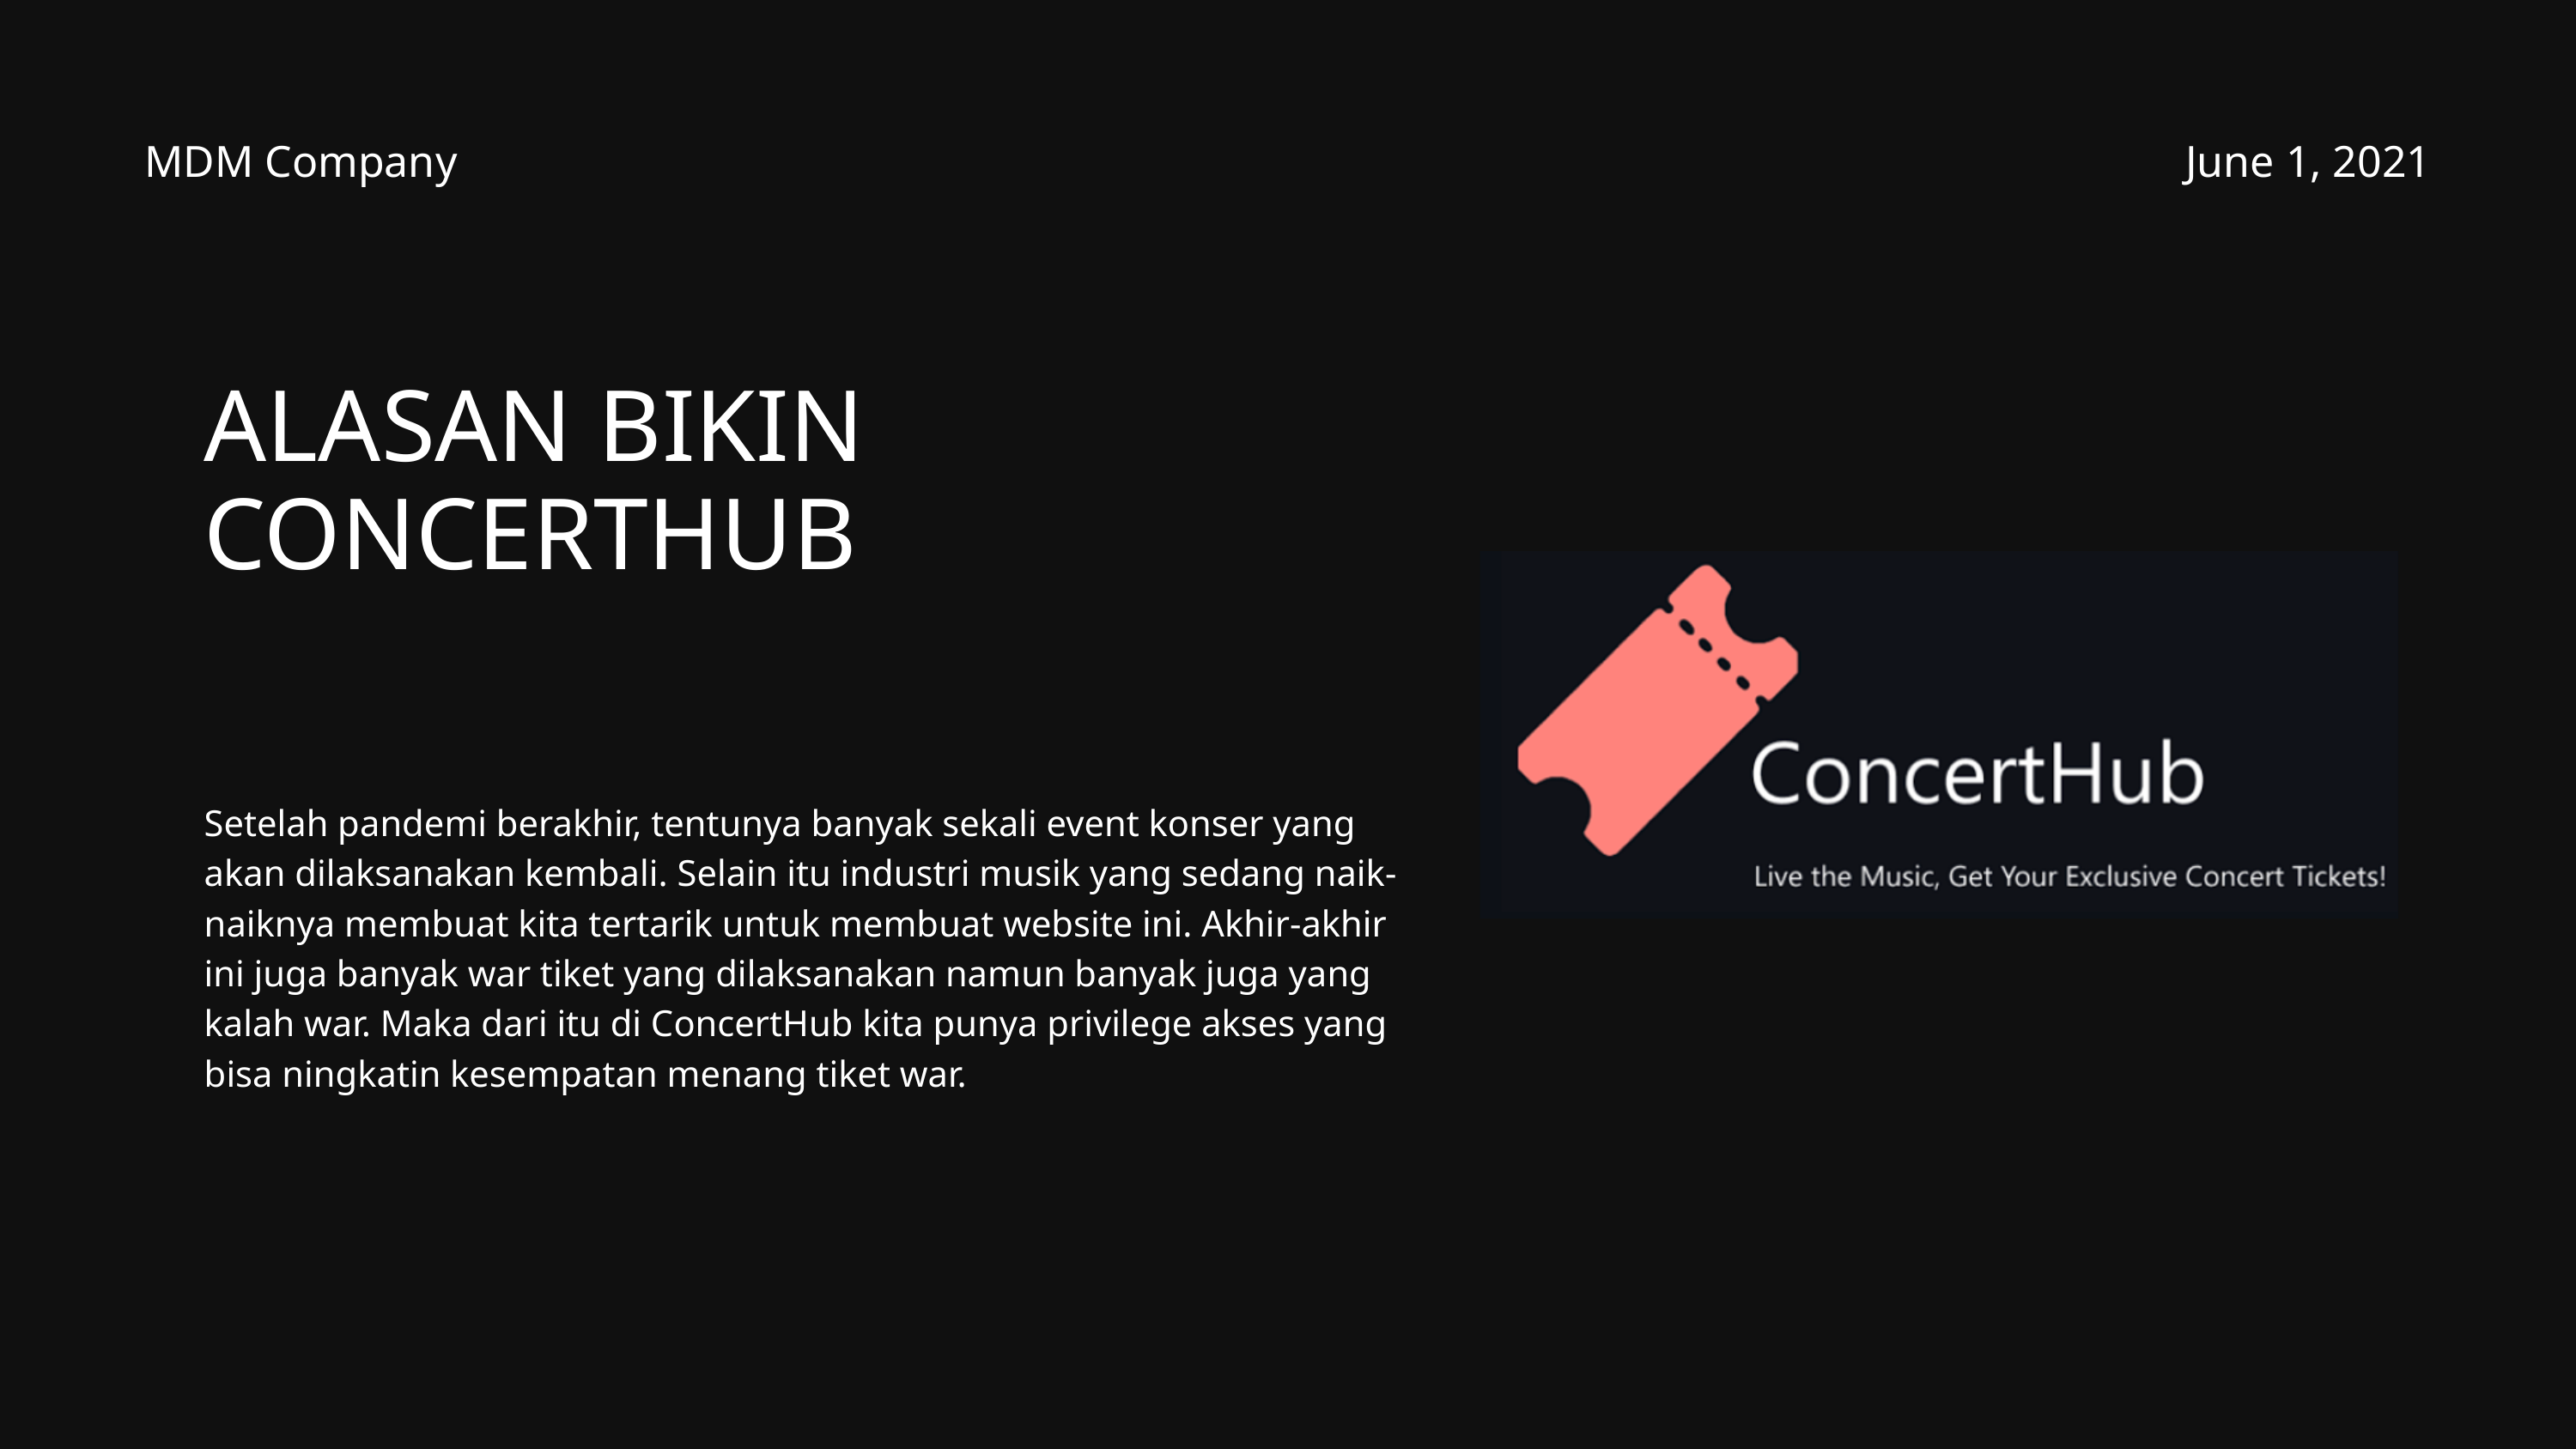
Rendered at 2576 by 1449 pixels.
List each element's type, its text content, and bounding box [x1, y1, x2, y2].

text_box [1479, 551, 2399, 919]
text_box MDM Company [144, 134, 699, 186]
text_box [204, 373, 1399, 1096]
text_box June 1, 2021 [1877, 134, 2432, 186]
